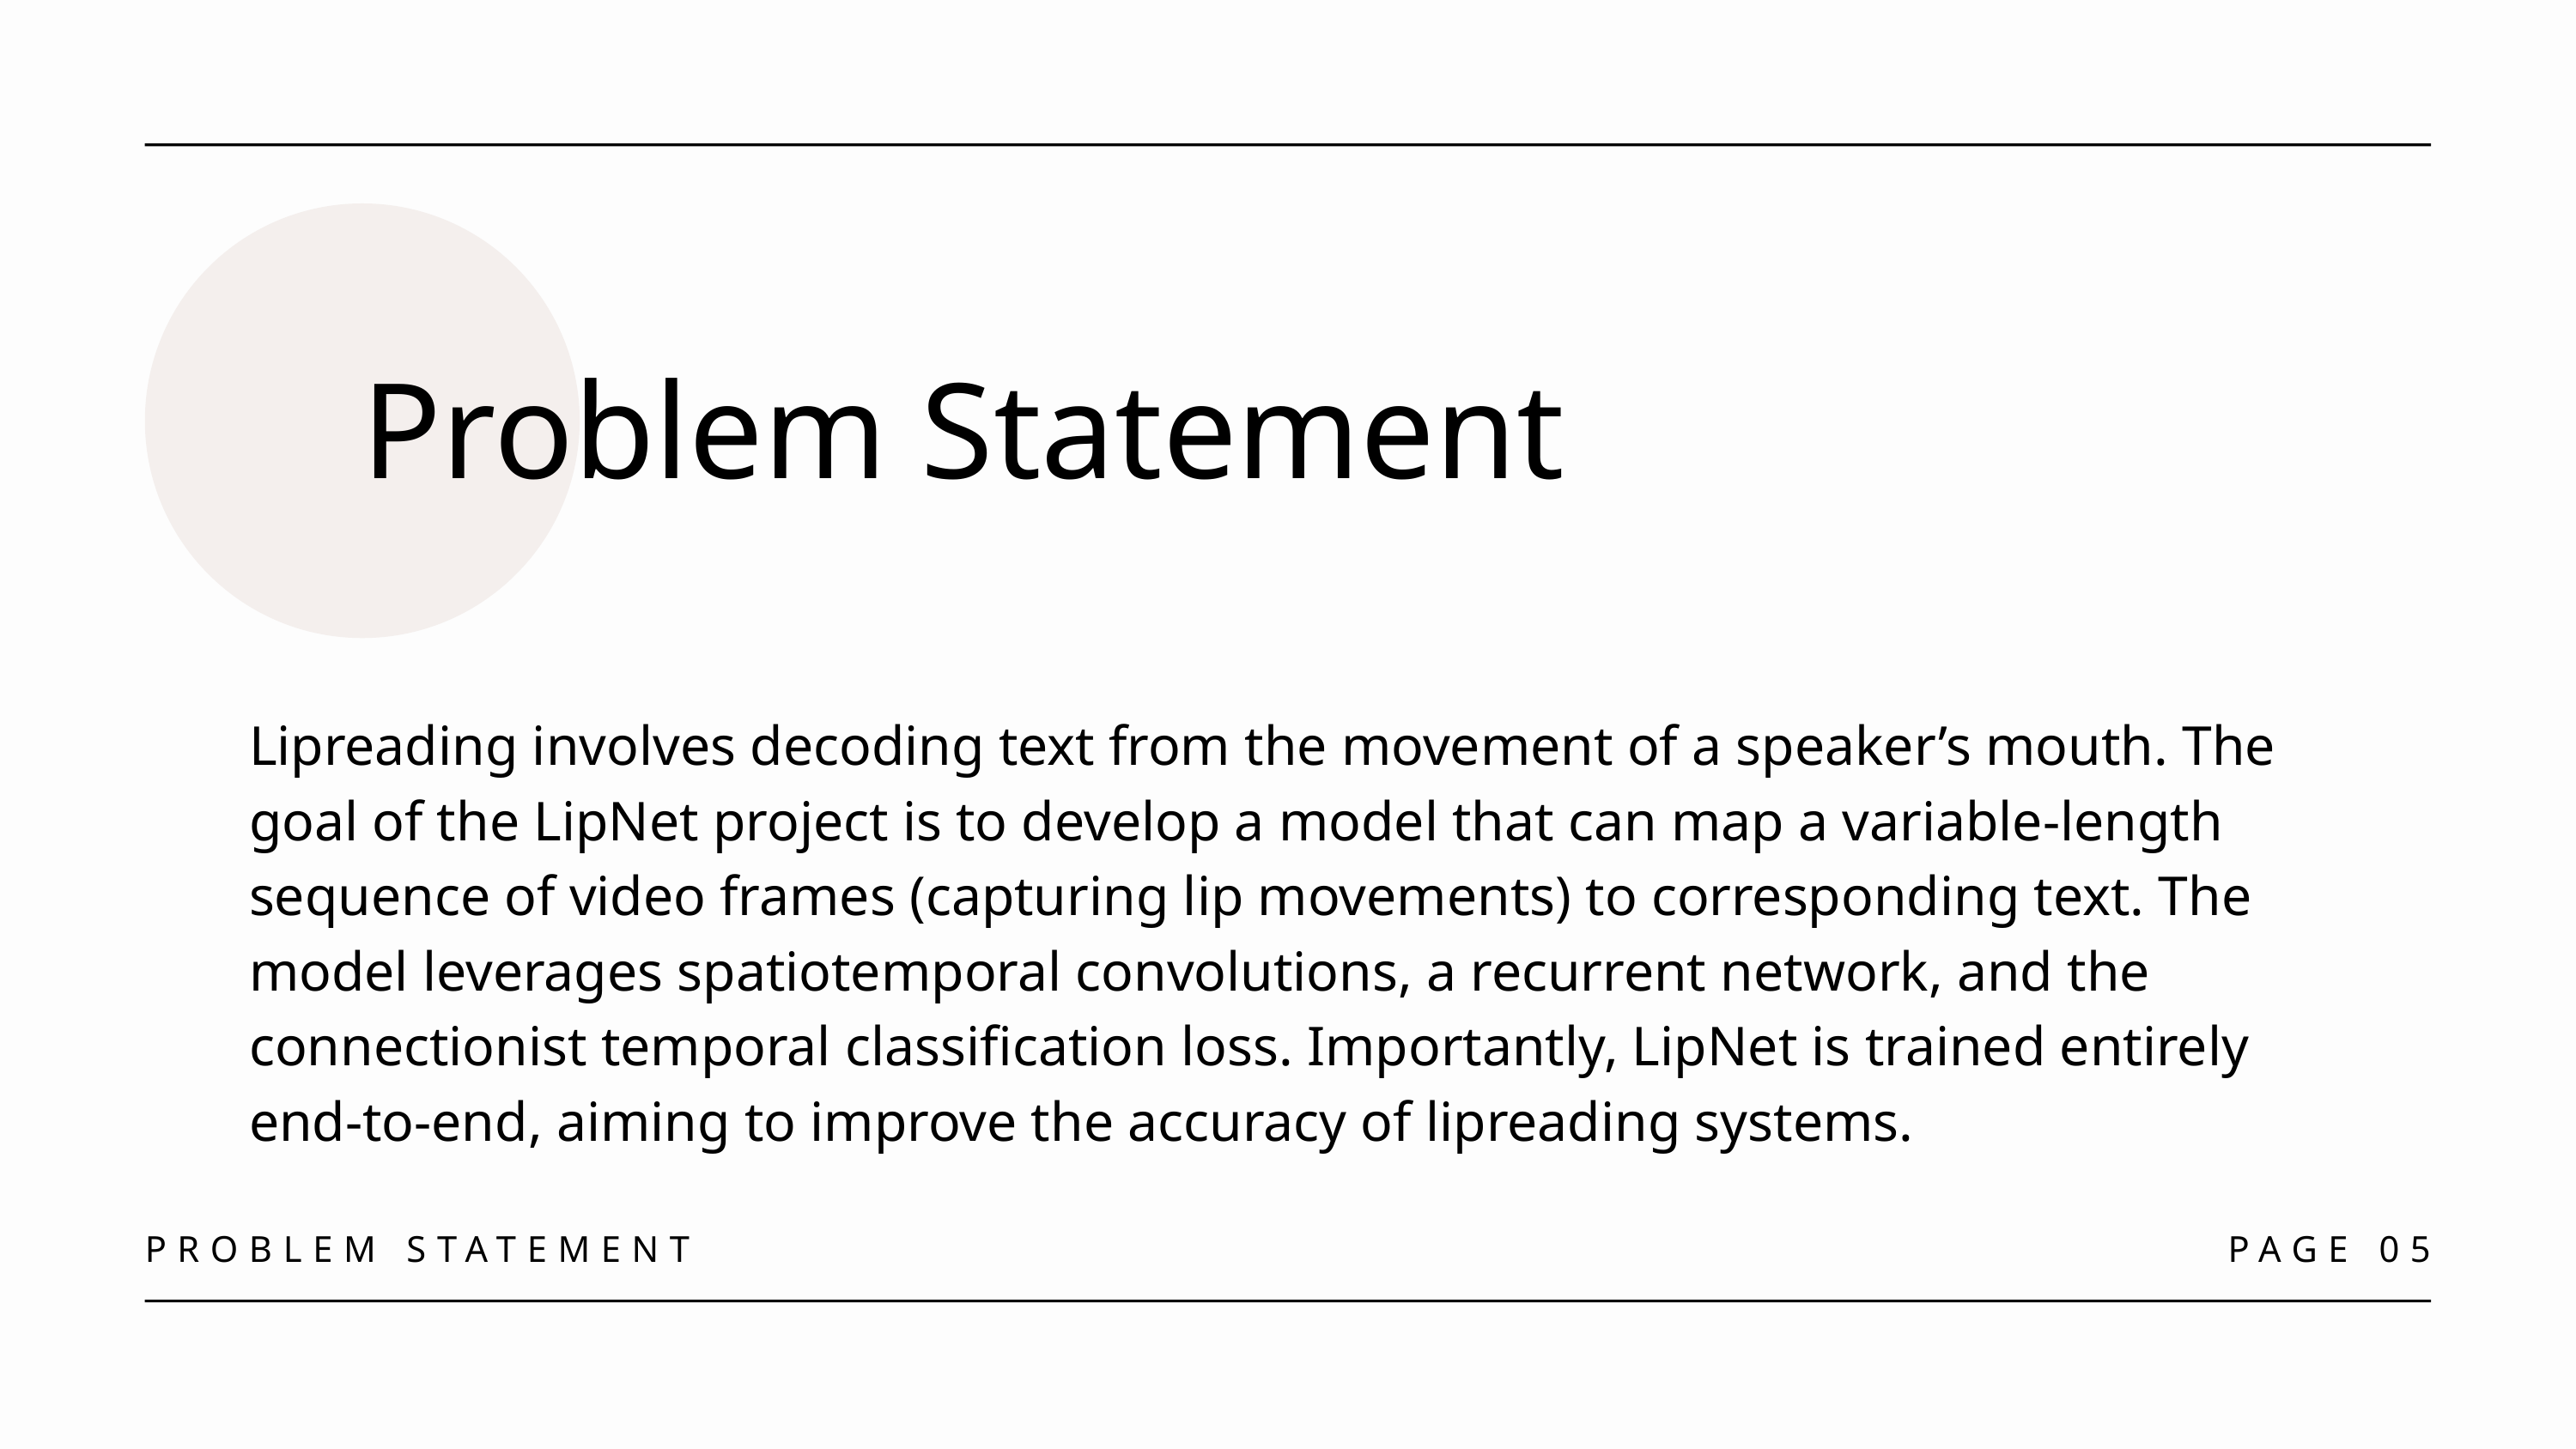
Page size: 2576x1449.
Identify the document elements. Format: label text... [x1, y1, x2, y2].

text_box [144, 203, 580, 639]
text_box PROBLEM STATEMENT [144, 1219, 829, 1270]
text_box PAGE 05 [2014, 1219, 2432, 1270]
text_box Lipreading involves decoding text from the movement of a speaker’s mouth. The goal of the LipNet project is to develop a model that can map a variable-length sequence of video frames (capturing lip movements) to corresponding text. The model leverages spatiotemporal convolutions, a recurrent network, and the connectionist temporal classification loss. Importantly, LipNet is trained entirely end-to-end, aiming to improve the accuracy of lipreading systems. [249, 700, 2327, 1240]
text_box Problem Statement [583, 319, 2327, 505]
